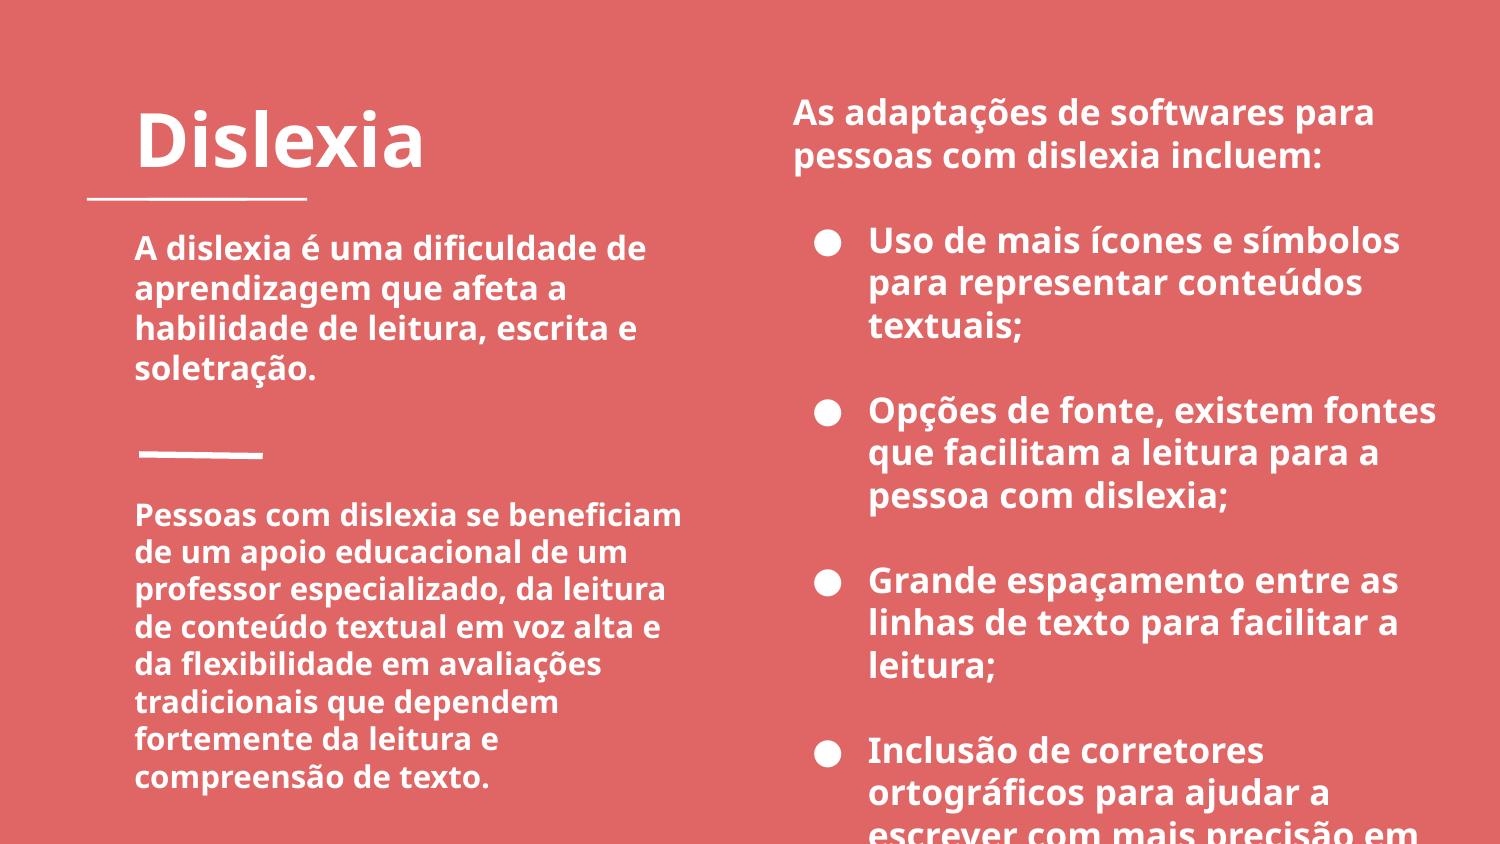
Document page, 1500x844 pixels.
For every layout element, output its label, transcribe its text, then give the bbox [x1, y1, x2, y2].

text_box Pessoas com dislexia se beneficiam de um apoio educacional de um professor especializado, da leitura de conteúdo textual em voz alta e da flexibilidade em avaliações tradicionais que dependem fortemente da leitura e compreensão de texto. [119, 479, 719, 810]
text_box A dislexia é uma dificuldade de aprendizagem que afeta a habilidade de leitura, escrita e soletração. [119, 212, 719, 402]
text_box As adaptações de softwares para pessoas com dislexia incluem: Uso de mais ícones e símbolos para representar conteúdos textuais; Opções de fonte, existem fontes que facilitam a leitura para a pessoa com dislexia; Grande espaçamento entre as linhas de texto para facilitar a leitura; Inclusão de corretores ortográficos para ajudar a escrever com mais precisão em campos de texto. [777, 75, 1492, 844]
title Dislexia [119, 78, 750, 199]
